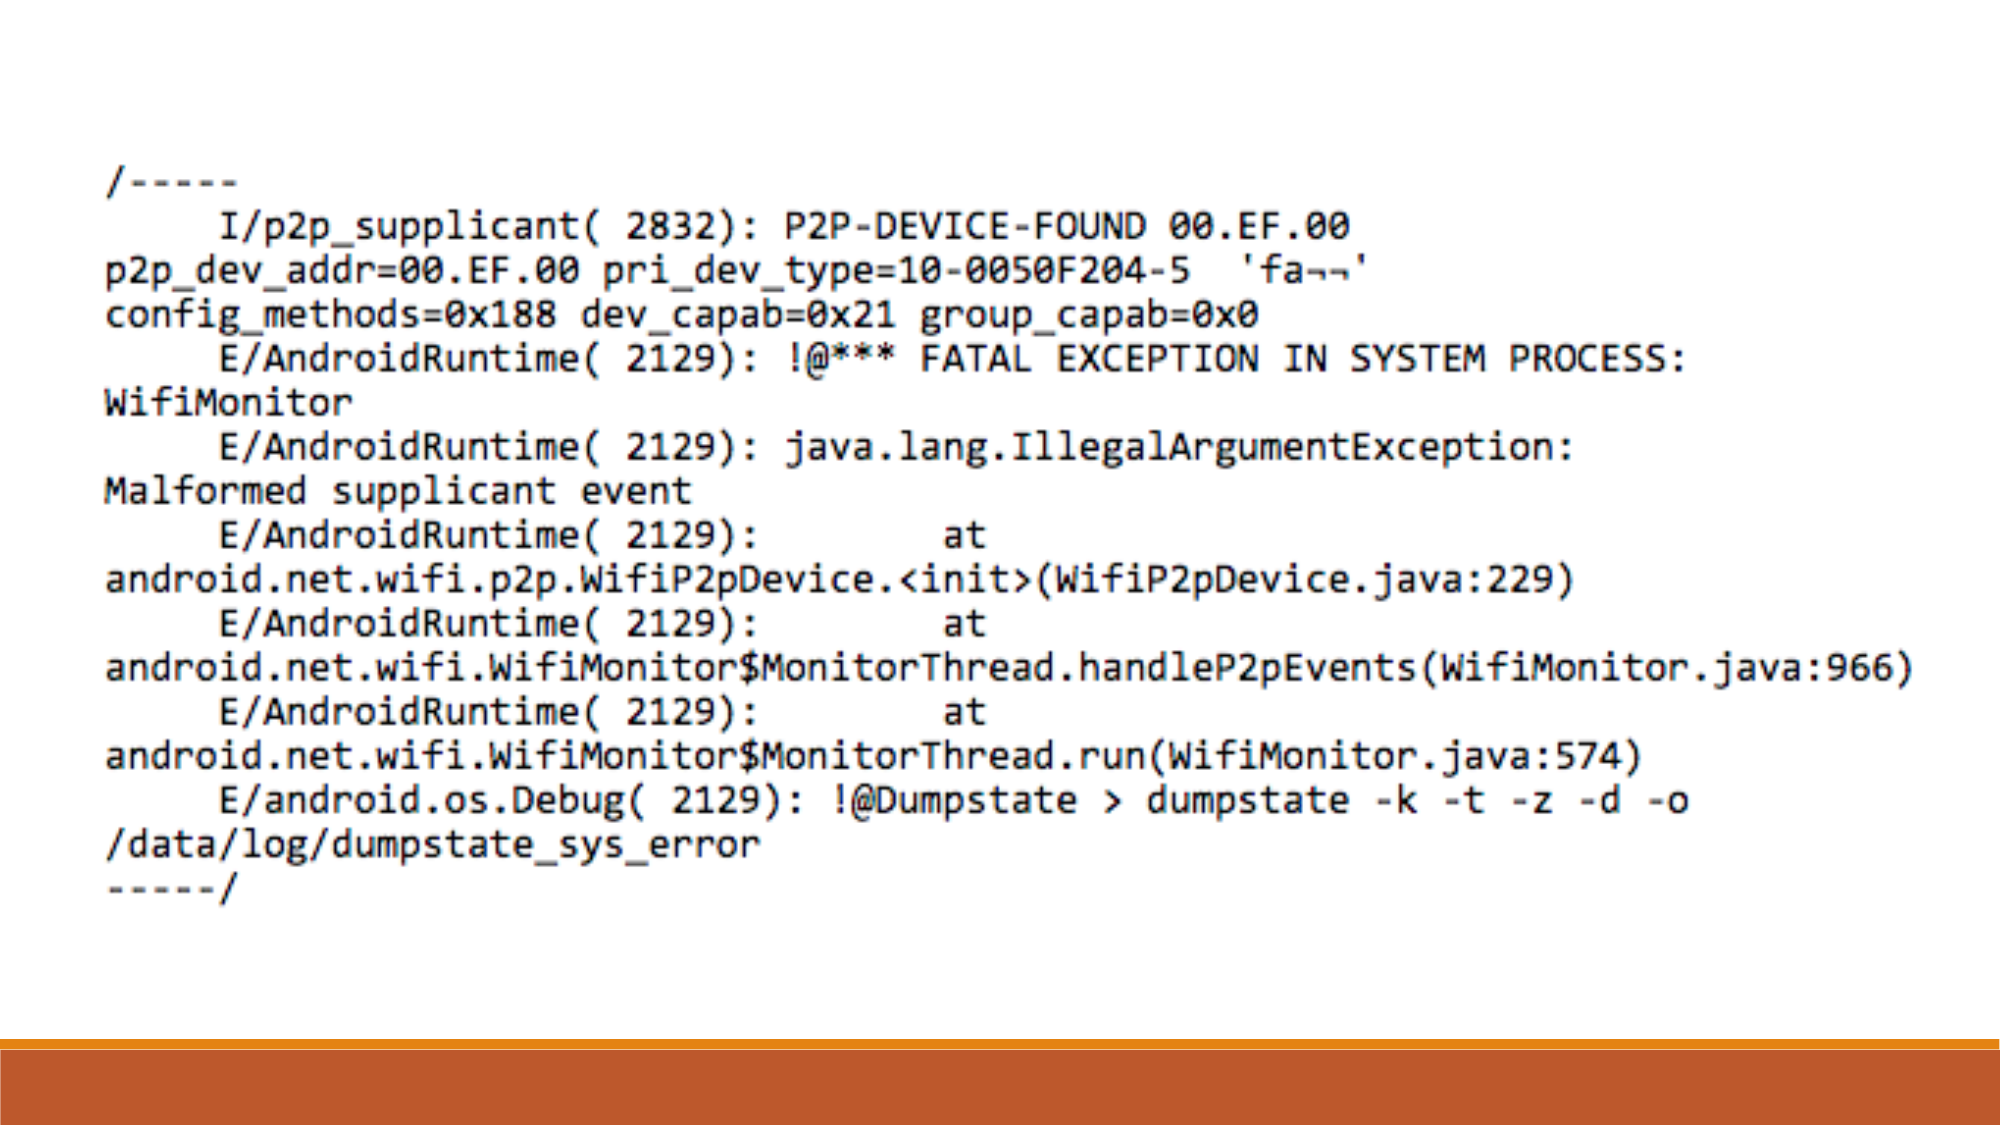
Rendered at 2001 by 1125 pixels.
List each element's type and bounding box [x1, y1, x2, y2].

picture [73, 128, 1966, 977]
